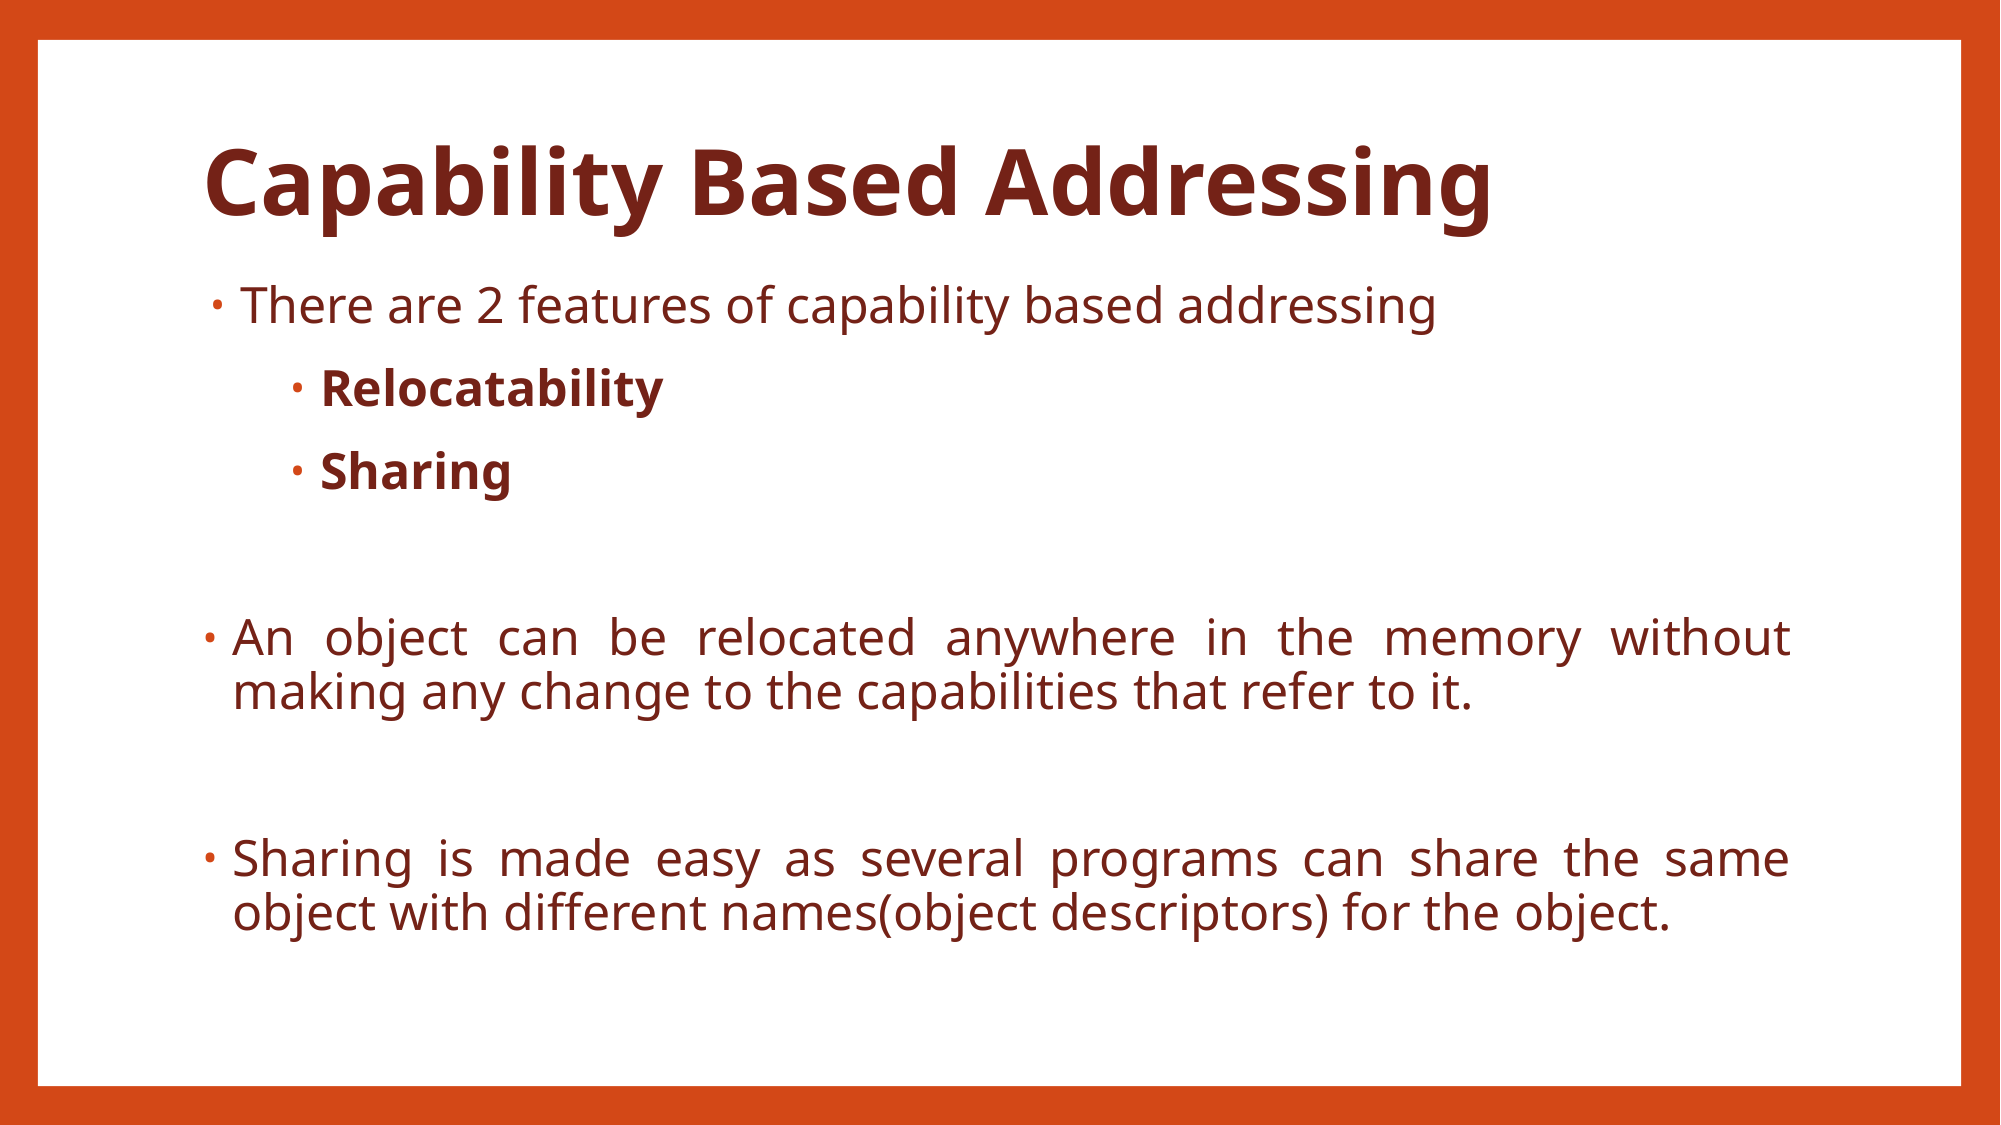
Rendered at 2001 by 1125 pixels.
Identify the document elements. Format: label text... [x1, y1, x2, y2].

title Capability Based Addressing [187, 99, 1808, 272]
list There are 2 features of capability based addressing Relocatability Sharing An object can be relocated anywhere in the memory without making any change to the capabilities that refer to it. Sharing is made easy as several programs can share the same object with different names(object descriptors) for the object. [187, 272, 1808, 1050]
